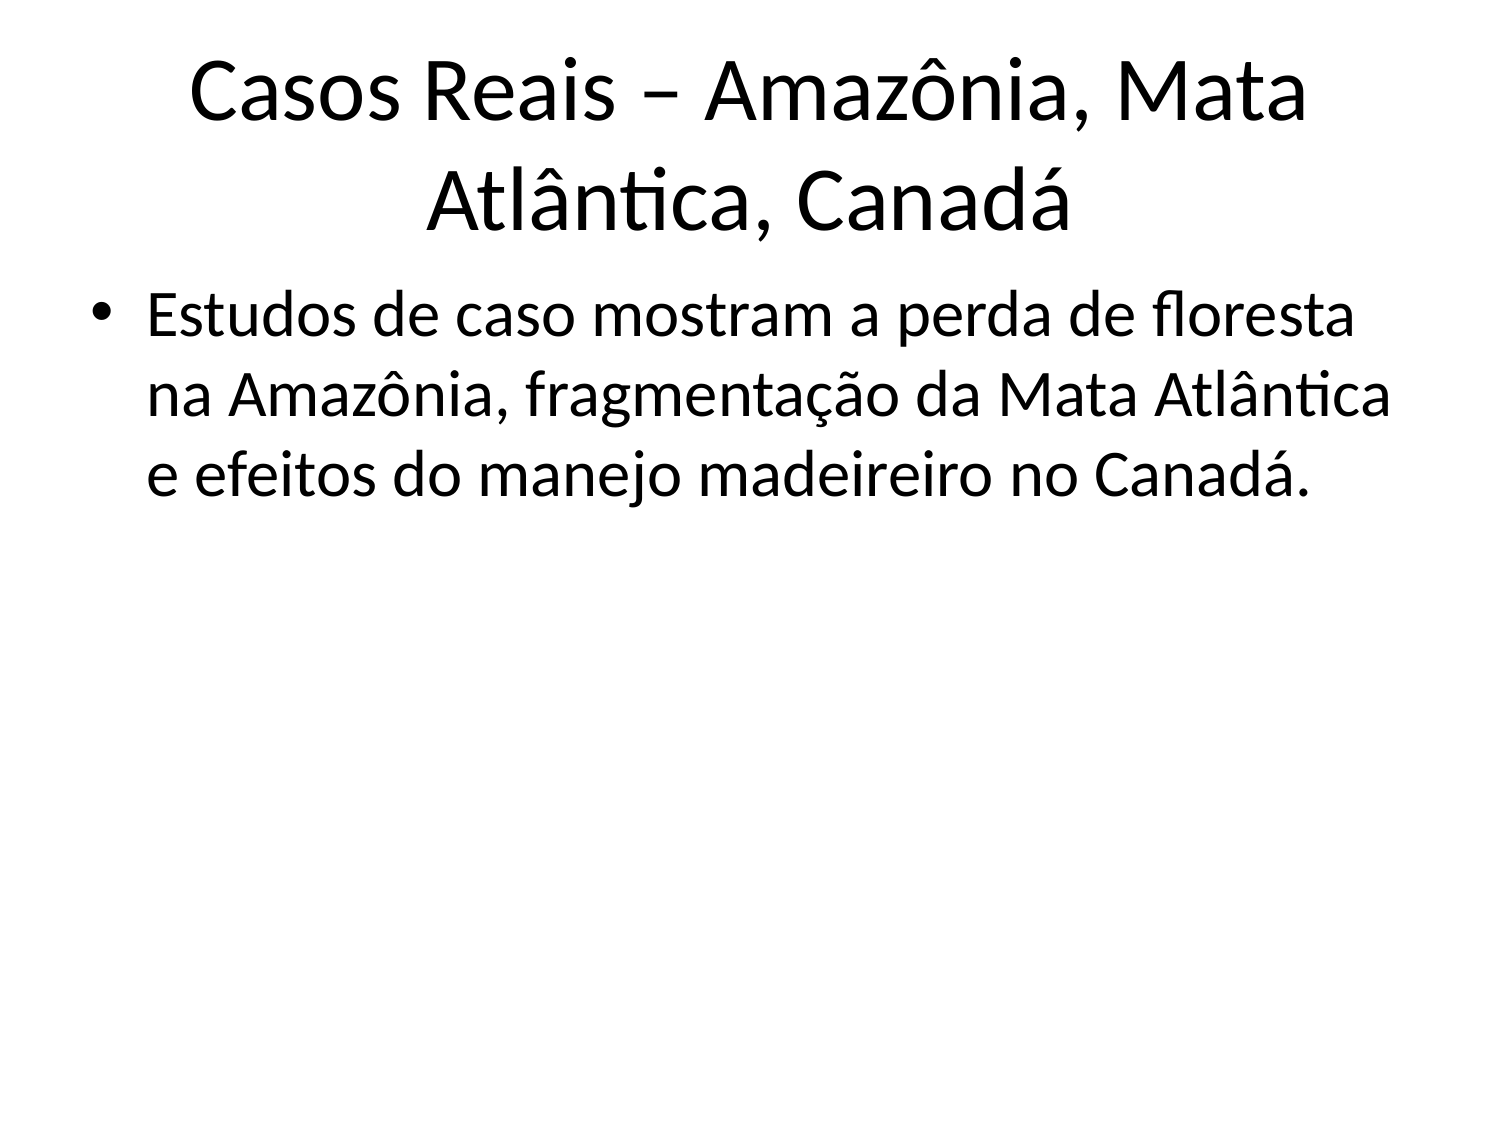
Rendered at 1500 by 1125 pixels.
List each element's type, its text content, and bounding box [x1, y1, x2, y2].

title Casos Reais – Amazônia, Mata Atlântica, Canadá [75, 45, 1425, 233]
list Estudos de caso mostram a perda de floresta na Amazônia, fragmentação da Mata Atlântica e efeitos do manejo madeireiro no Canadá. [75, 262, 1425, 1005]
